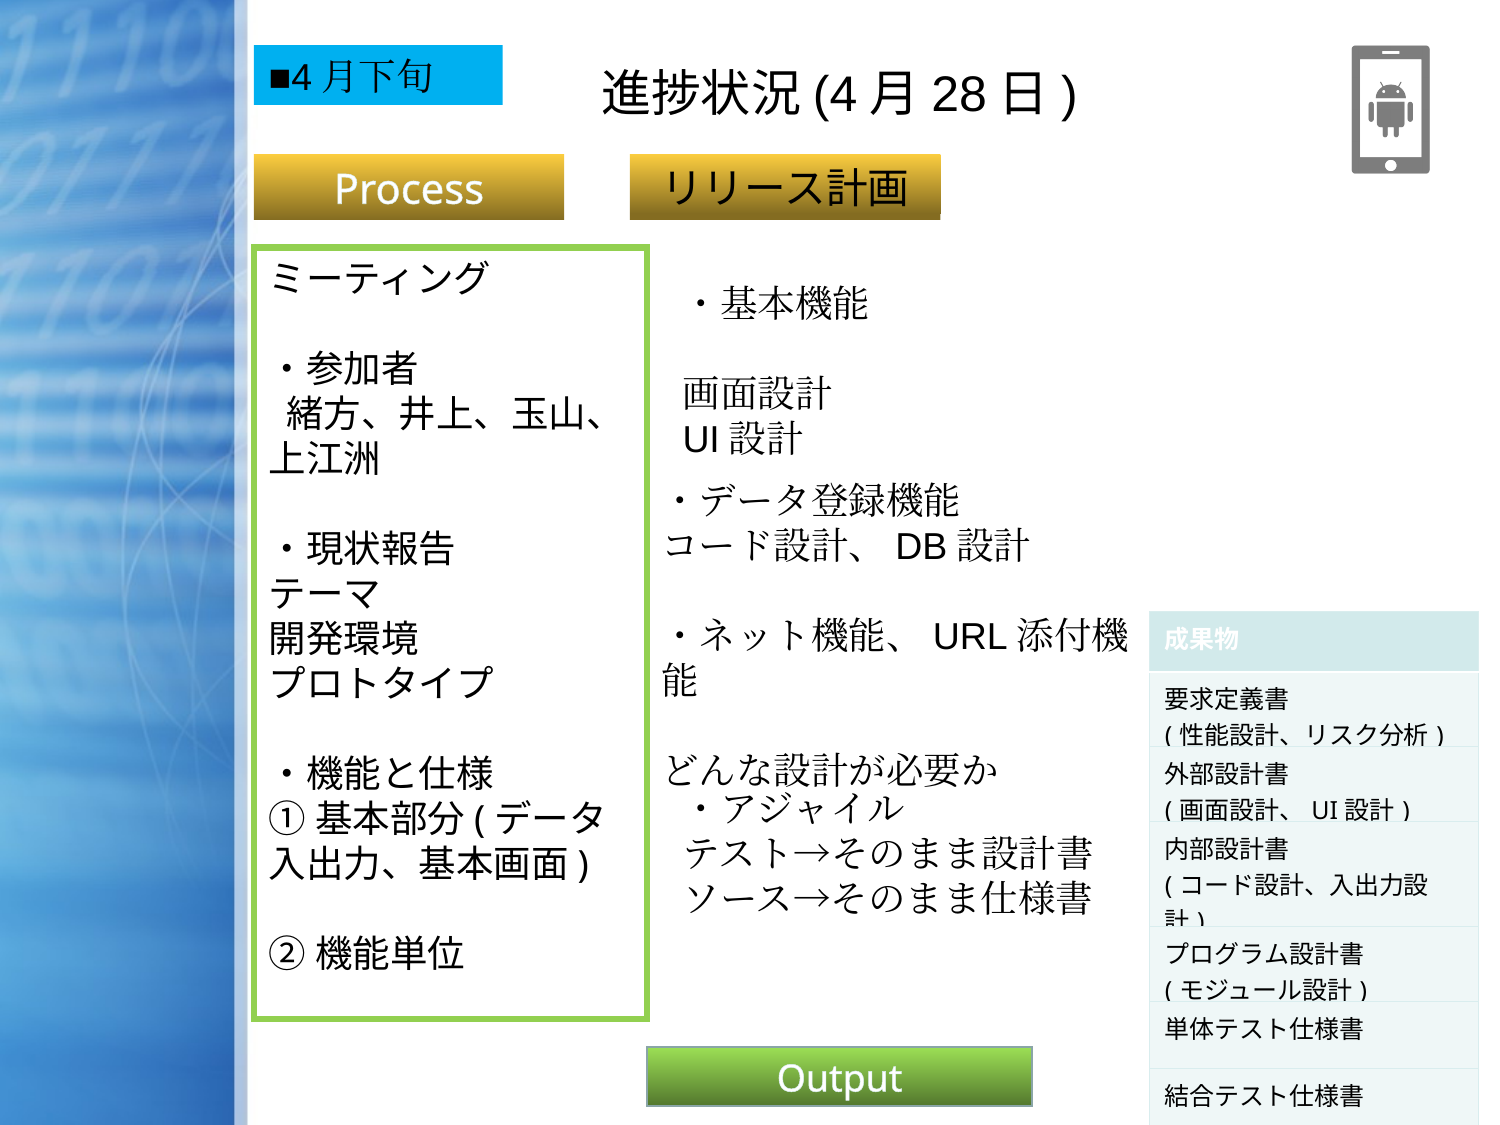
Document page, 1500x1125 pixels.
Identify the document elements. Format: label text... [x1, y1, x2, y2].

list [1326, 45, 1455, 174]
text_box Process [253, 154, 565, 220]
picture [0, 0, 1500, 1125]
table_cell 内部設計書 (コード設計、入出力設計) [1150, 822, 1478, 926]
text_box ・基本機能 画面設計 UI設計 [667, 273, 1425, 468]
table_cell 外部設計書 (画面設計、UI設計) [1150, 747, 1478, 821]
table_cell 要求定義書 (性能設計、リスク分析) [1150, 673, 1478, 746]
text_box Output [646, 1046, 1033, 1107]
text_box リリース計画 [629, 154, 941, 220]
text_box ・アジャイル テスト→そのまま設計書 ソース→そのまま仕様書 [667, 777, 1150, 927]
text_box ミーティング ・参加者 緒方、井上、玉山、 上江洲 ・現状報告 テーマ 開発環境 プロトタイプ ・機能と仕様 ①基本部分(データ入出力、基本画面) ②機能単位 [253, 247, 648, 1020]
table_cell プログラム設計書 (モジュール設計) [1150, 927, 1478, 1001]
table_cell 単体テスト仕様書 [1150, 1002, 1478, 1068]
table_cell 結合テスト仕様書 [1150, 1069, 1478, 1125]
text_box ■4月下旬 [253, 45, 503, 105]
title 進捗状況(4月28日) [253, 44, 1426, 138]
table_header 成果物 [1150, 612, 1478, 671]
text_box ・データ登録機能 コード設計、DB設計 ・ネット機能、URL添付機能 どんな設計が必要か [646, 469, 1158, 845]
